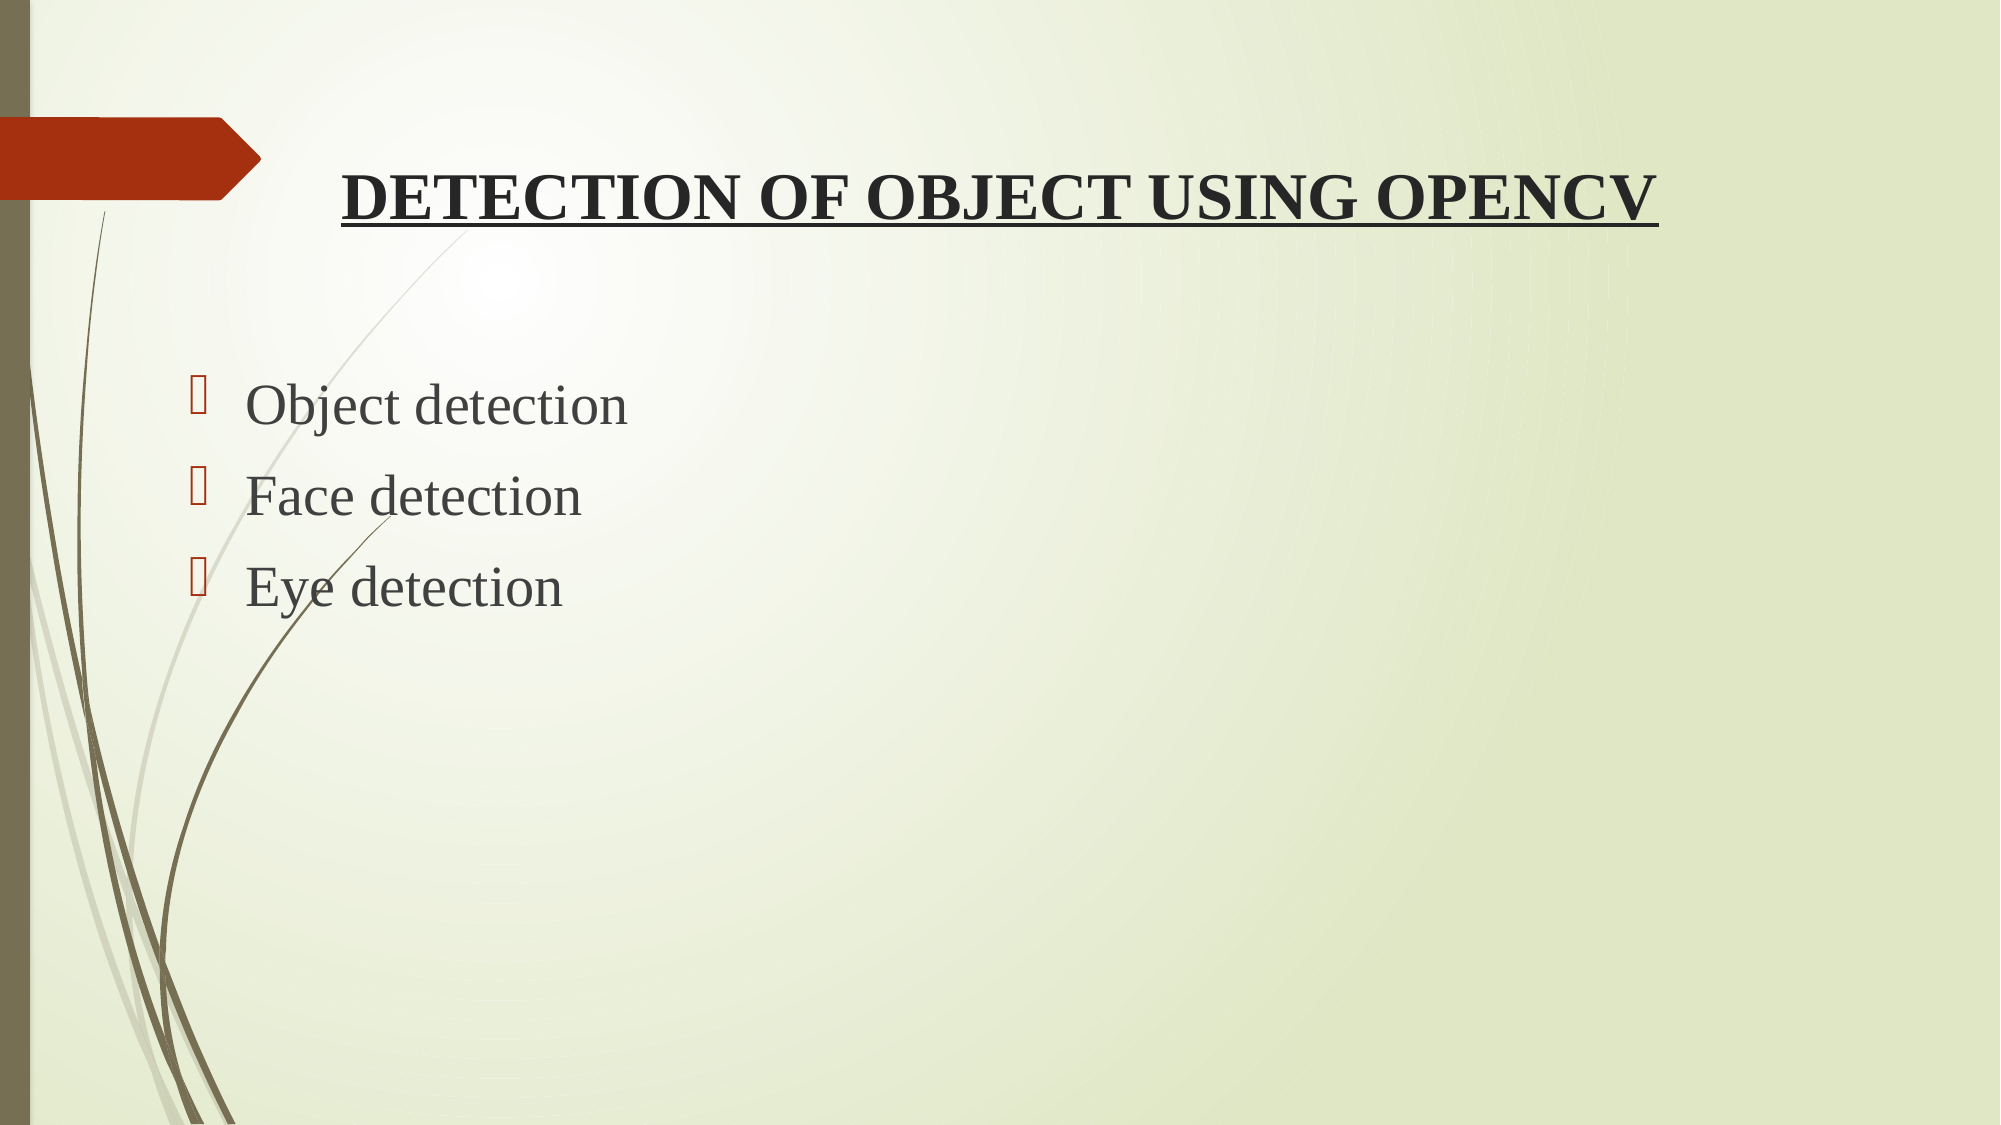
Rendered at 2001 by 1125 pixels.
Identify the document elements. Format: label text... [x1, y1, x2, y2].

list Object detection Face detection Eye detection [173, 358, 1974, 1036]
title DETECTION OF OBJECT USING OPENCV [99, 145, 1900, 241]
